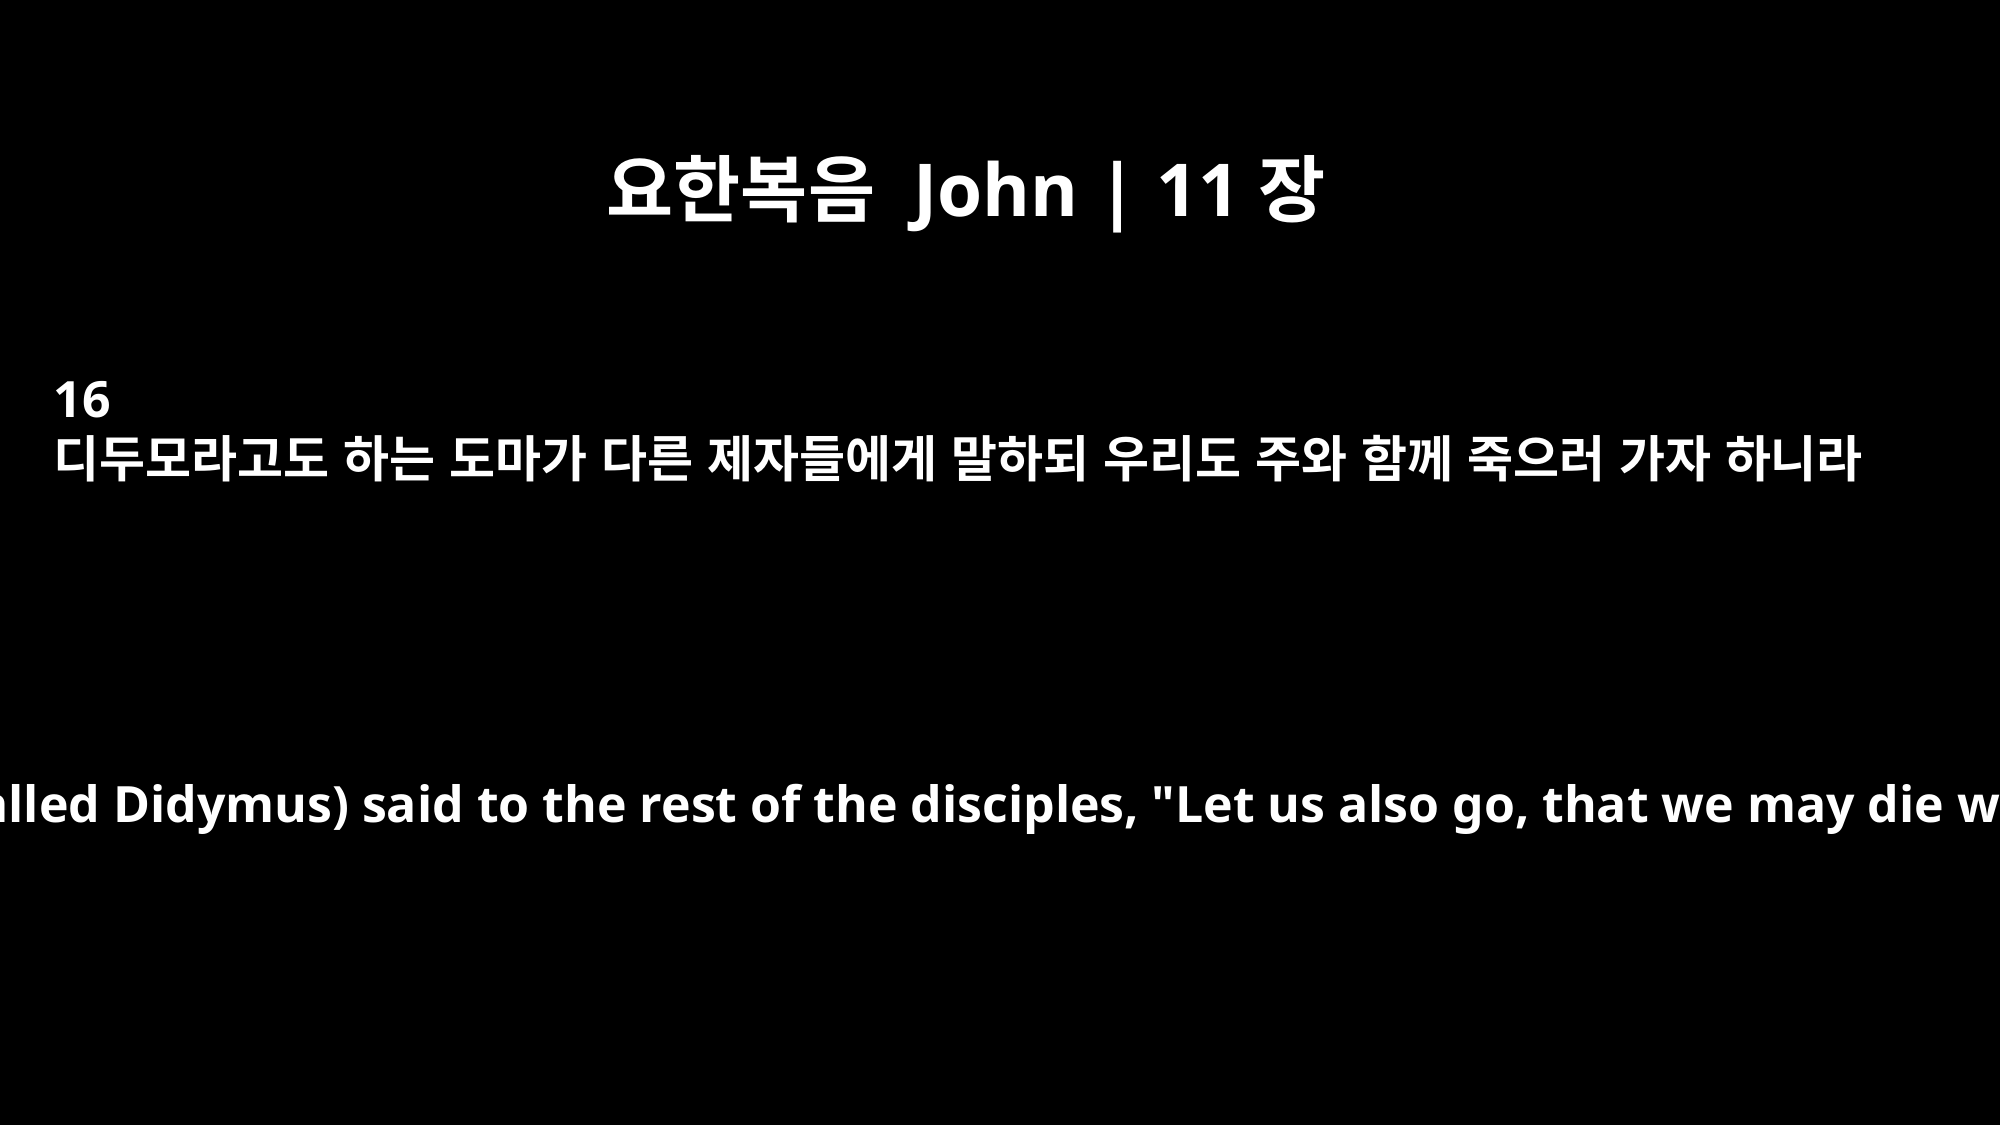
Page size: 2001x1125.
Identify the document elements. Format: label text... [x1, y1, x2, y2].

text_box Then Thomas (called Didymus) said to the rest of the disciples, "Let us also go, that we may die with him." [0, 764, 2000, 840]
text_box 16 디두모라고도 하는 도마가 다른 제자들에게 말하되 우리도 주와 함께 죽으러 가자 하니라 [38, 359, 1879, 495]
text_box 요한복음 John | 11장 [591, 136, 1341, 239]
